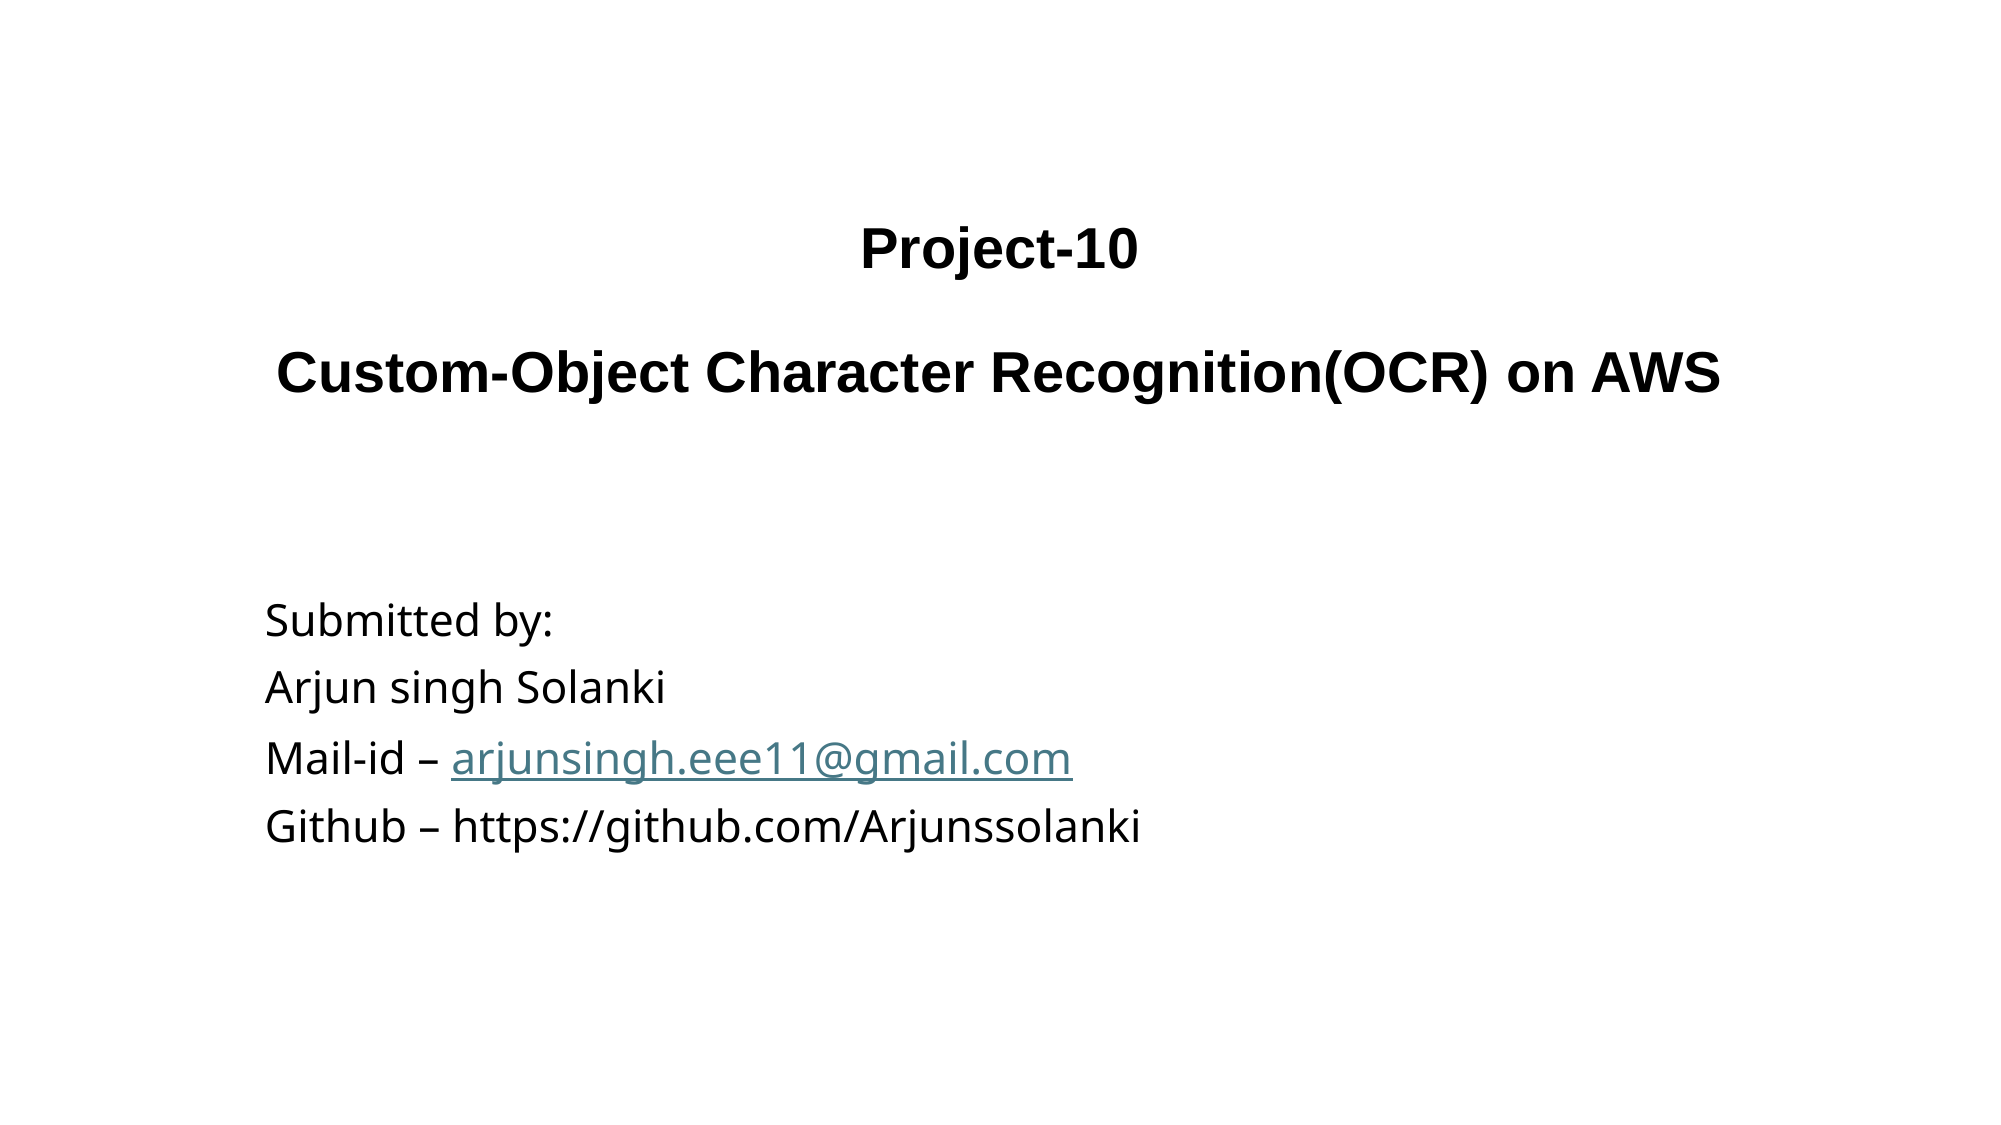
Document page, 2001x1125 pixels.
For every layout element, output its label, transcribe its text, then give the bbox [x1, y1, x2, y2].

title Project-10 Custom-Object Character Recognition(OCR) on AWS [249, 210, 1750, 482]
subtitle Submitted by: Arjun singh Solanki Mail-id – arjunsingh.eee11@gmail.com Github – https://github.com/Arjunssolanki [249, 590, 1750, 863]
